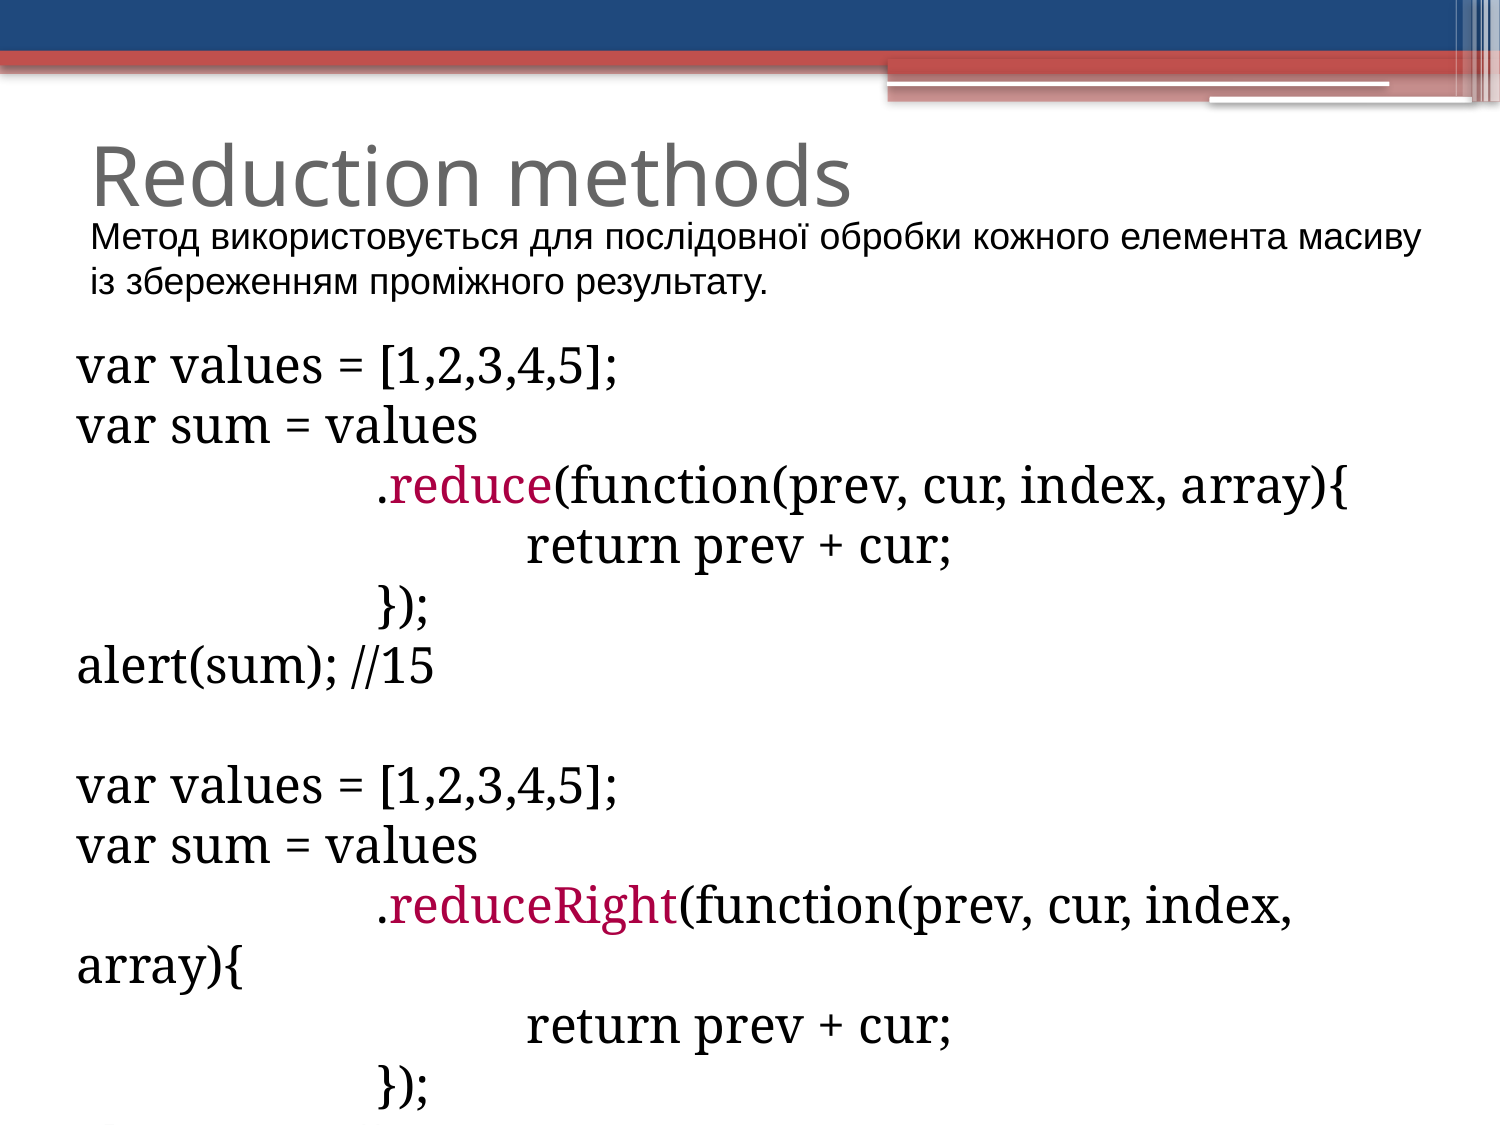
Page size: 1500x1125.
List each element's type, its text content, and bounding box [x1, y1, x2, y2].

text_box Reduction methods [75, 85, 1425, 204]
text_box var values = [1,2,3,4,5]; var sum = values .reduce(function(prev, cur, index, array){ return prev + cur; }); alert(sum); //15 var values = [1,2,3,4,5]; var sum = values .reduceRight(function(prev, cur, index, array){ return prev + cur; }); alert(sum); //15 [61, 326, 1468, 1125]
text_box Метод використовується для послідовної обробки кожного елемента масиву із збереженням проміжного результату. [75, 204, 1438, 310]
